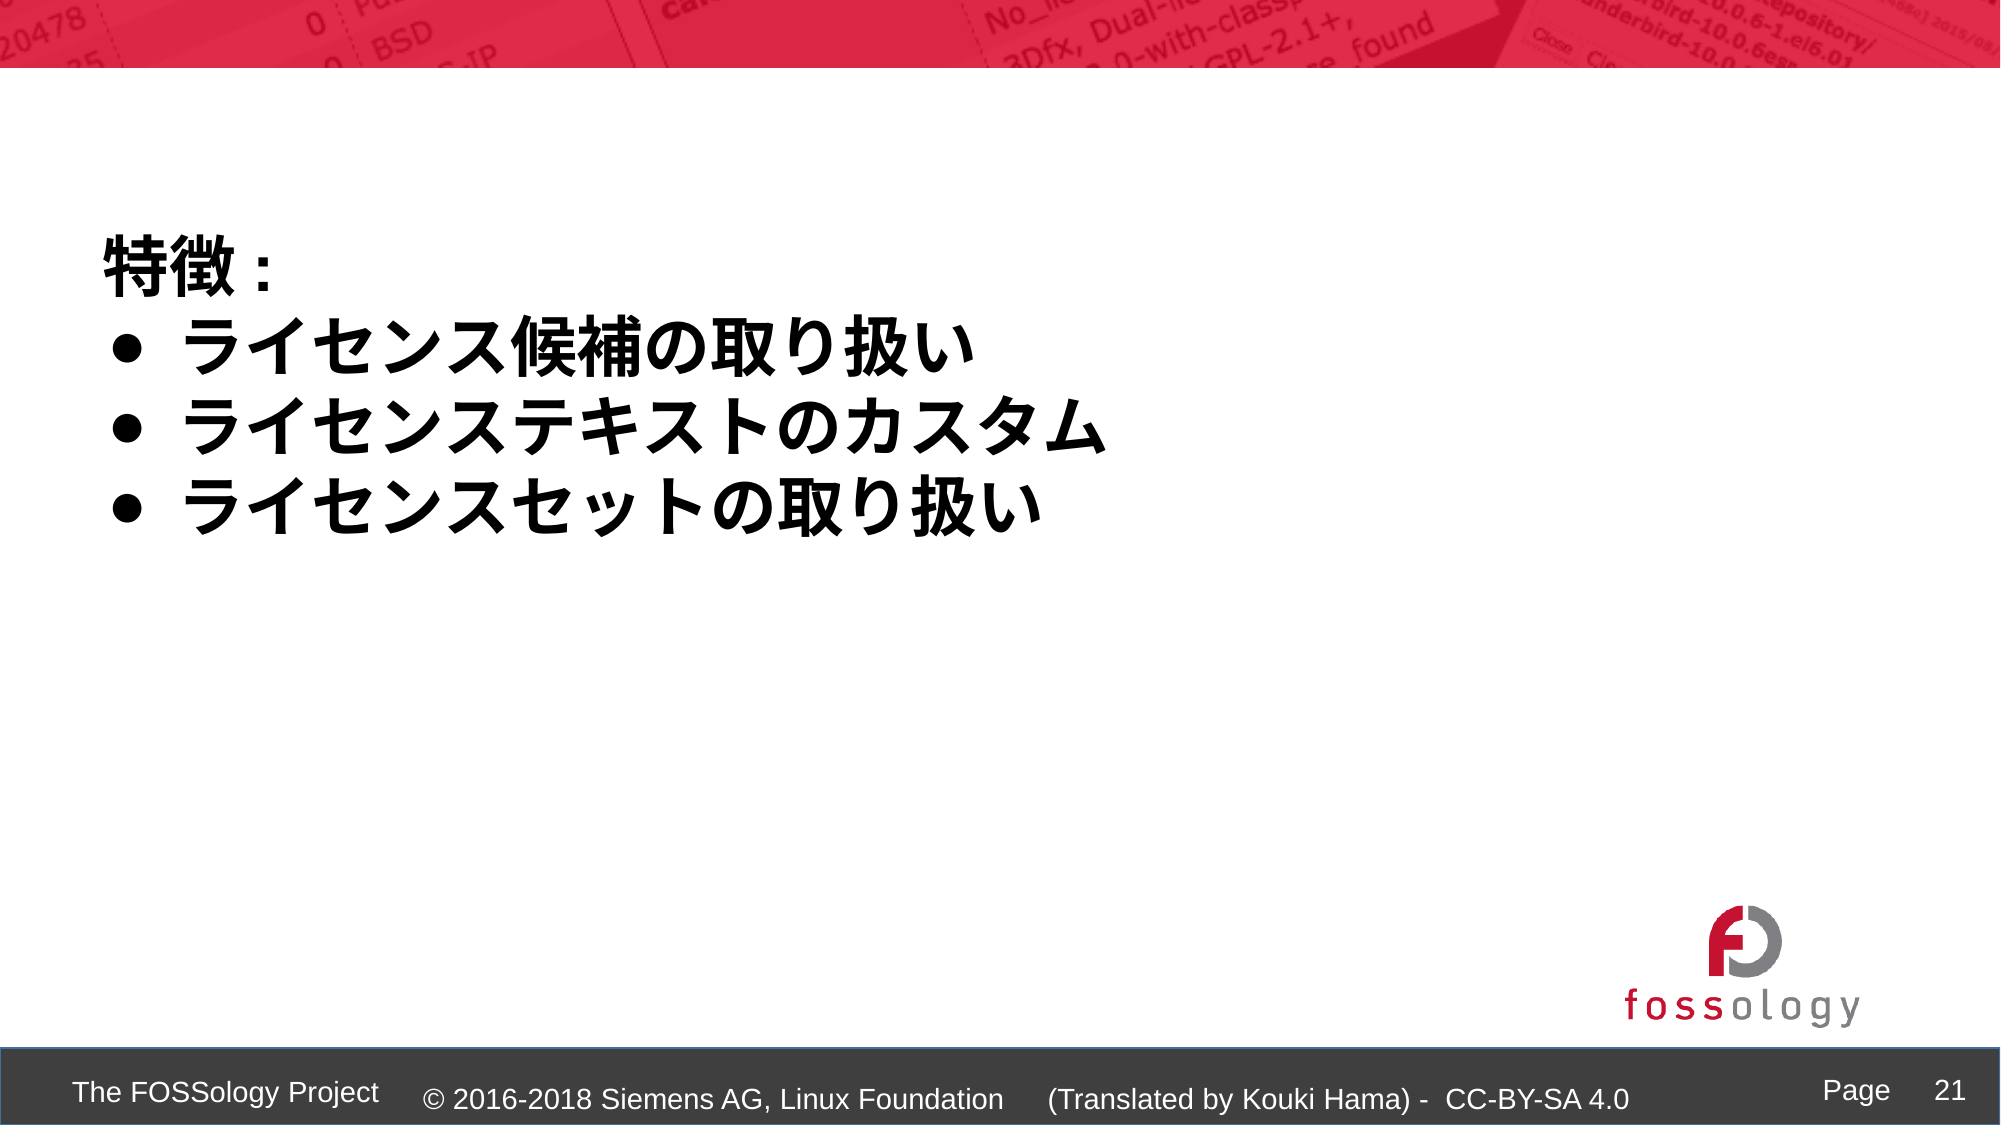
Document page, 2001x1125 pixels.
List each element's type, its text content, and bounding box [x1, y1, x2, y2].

text_box 特徴: ライセンス候補の取り扱い ライセンステキストのカスタム ライセンスセットの取り扱い [0, 374, 2000, 583]
picture [1621, 901, 1863, 1031]
picture [0, 0, 2001, 68]
